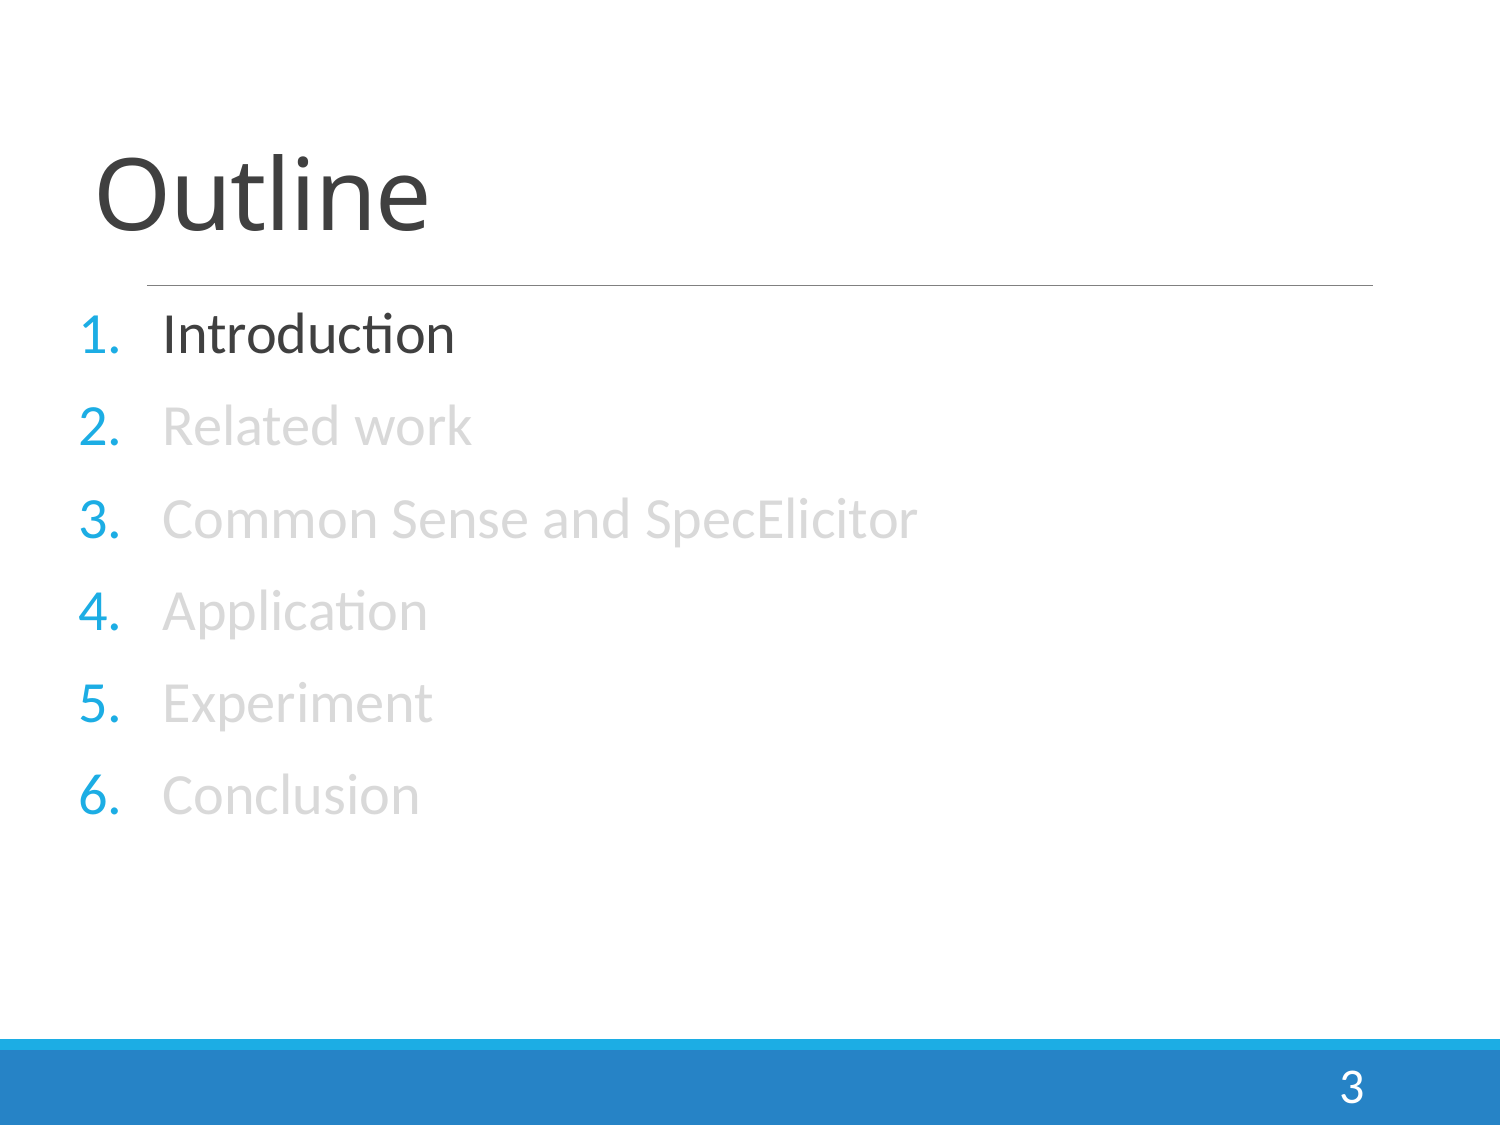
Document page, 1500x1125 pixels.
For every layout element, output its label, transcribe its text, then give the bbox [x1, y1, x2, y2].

slide_number 3 [1218, 1053, 1380, 1114]
title Outline [78, 20, 1431, 259]
list Introduction Related work Common Sense and SpecElicitor Application Experiment Conclusion [78, 295, 1431, 1028]
